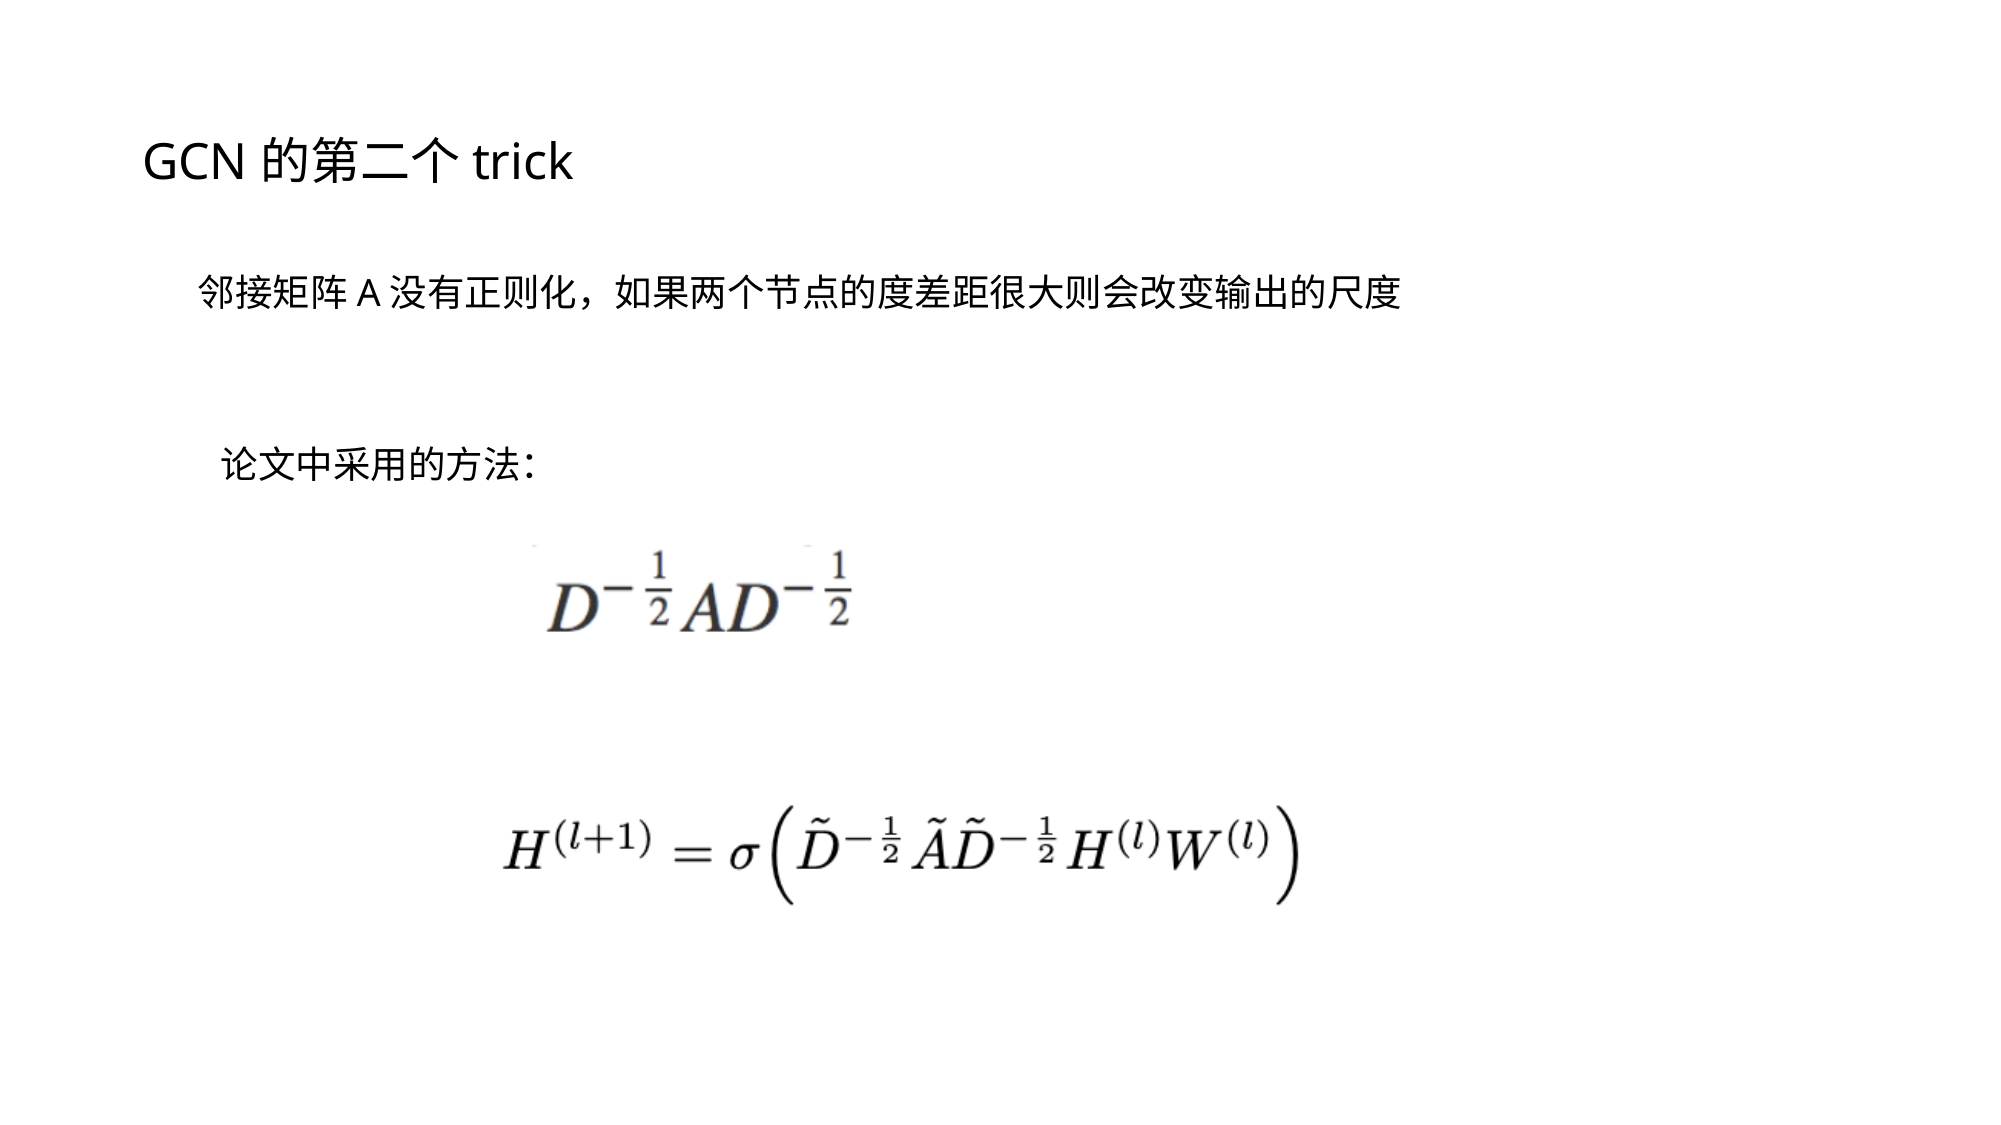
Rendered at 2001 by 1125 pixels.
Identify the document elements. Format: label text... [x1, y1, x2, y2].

text_box 邻接矩阵A没有正则化，如果两个节点的度差距很大则会改变输出的尺度 [183, 261, 1457, 322]
text_box GCN的第二个trick [127, 122, 679, 197]
picture [402, 517, 1031, 696]
picture [402, 761, 1329, 940]
text_box 论文中采用的方法： [205, 388, 717, 494]
